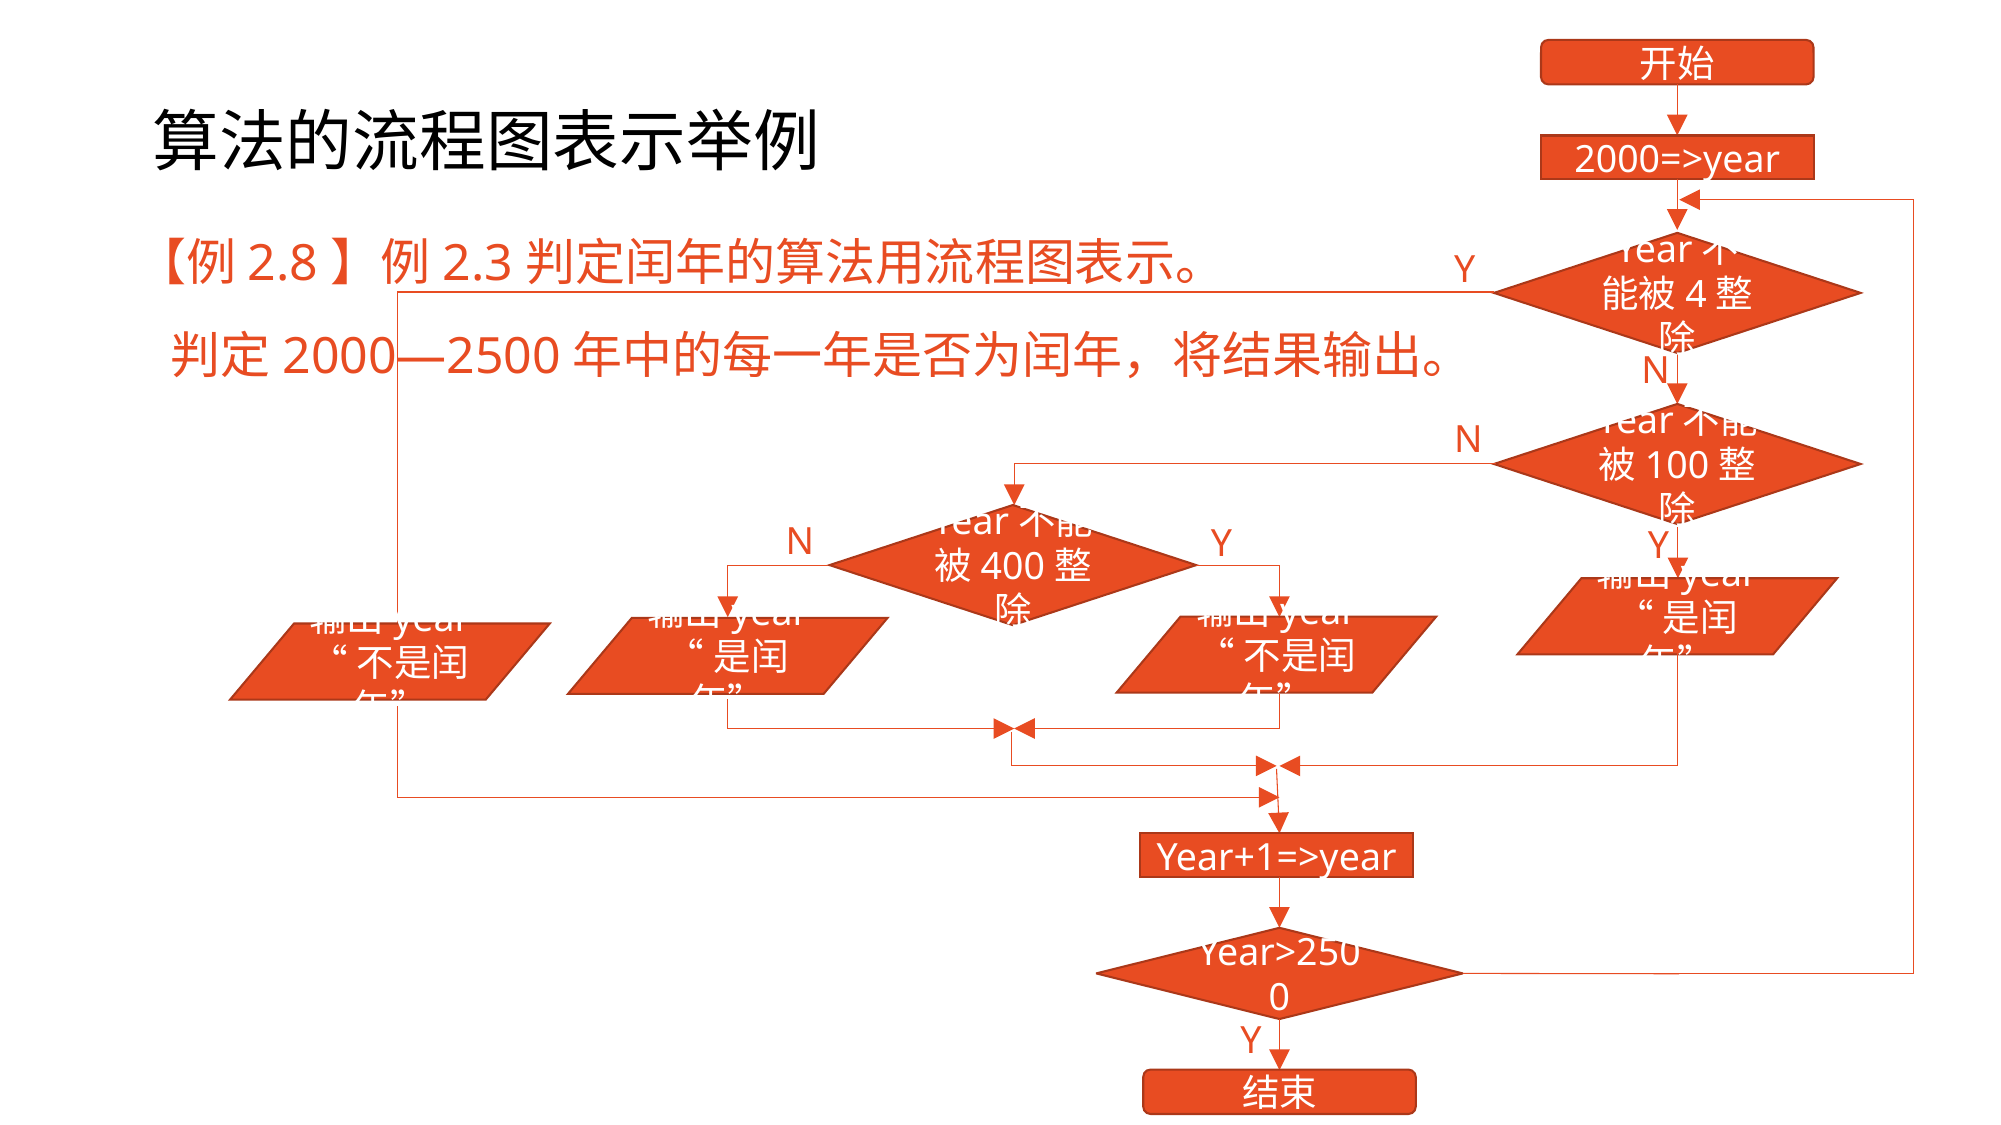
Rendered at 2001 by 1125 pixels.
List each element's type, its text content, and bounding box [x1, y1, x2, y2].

title 算法的流程图表示举例 [137, 59, 230, 211]
list 【例2.8】例2.3判定闰年的算法用流程图表示。 判定2000—2500年中的每一年是否为闰年，将结果输出。 [120, 211, 230, 308]
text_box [230, 39, 1914, 1114]
